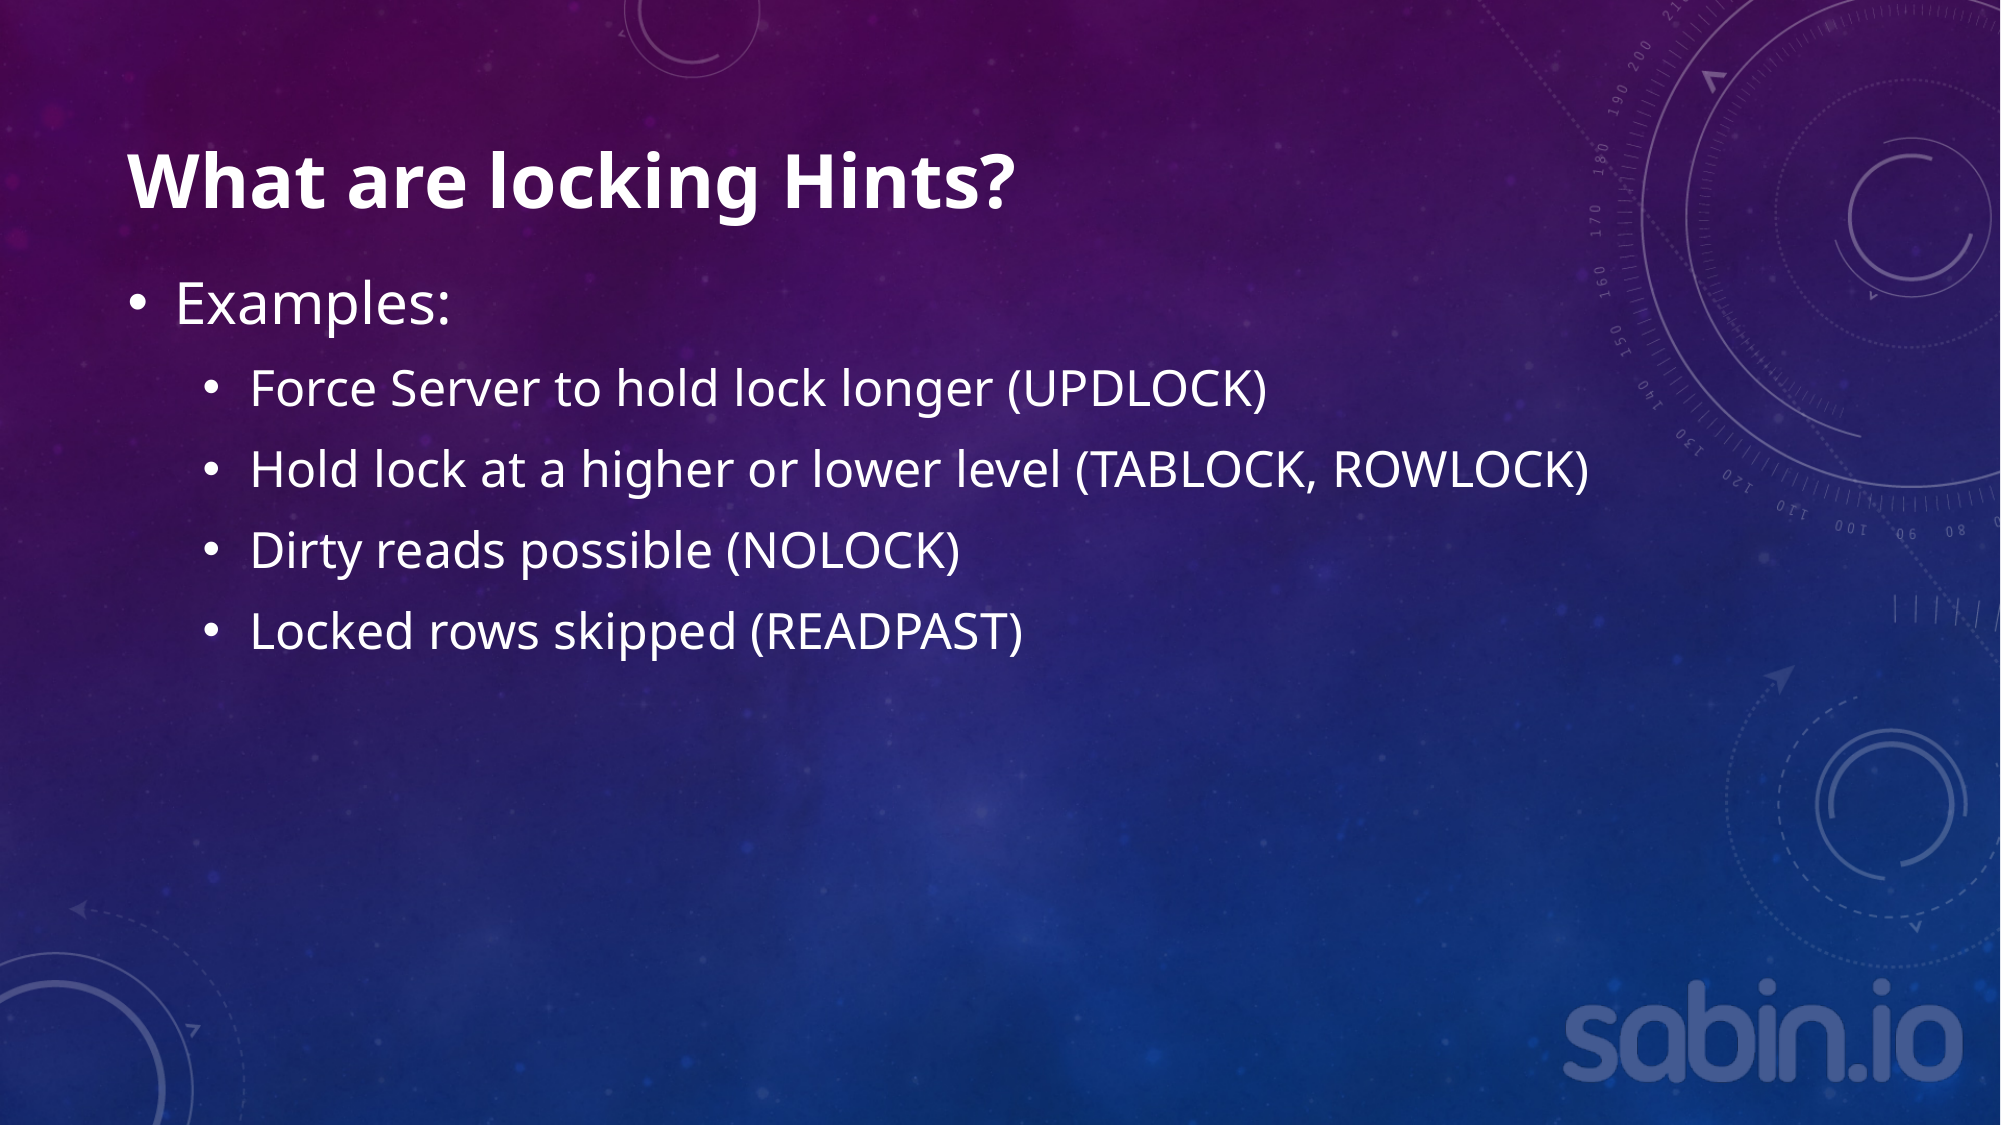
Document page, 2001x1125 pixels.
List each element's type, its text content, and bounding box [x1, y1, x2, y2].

picture [0, 0, 2001, 1125]
list Examples: Force Server to hold lock longer (UPDLOCK) Hold lock at a higher or lower level (TABLOCK, ROWLOCK) Dirty reads possible (NOLOCK) Locked rows skipped (READPAST) [112, 258, 1775, 951]
title What are locking Hints? [112, 99, 1775, 258]
